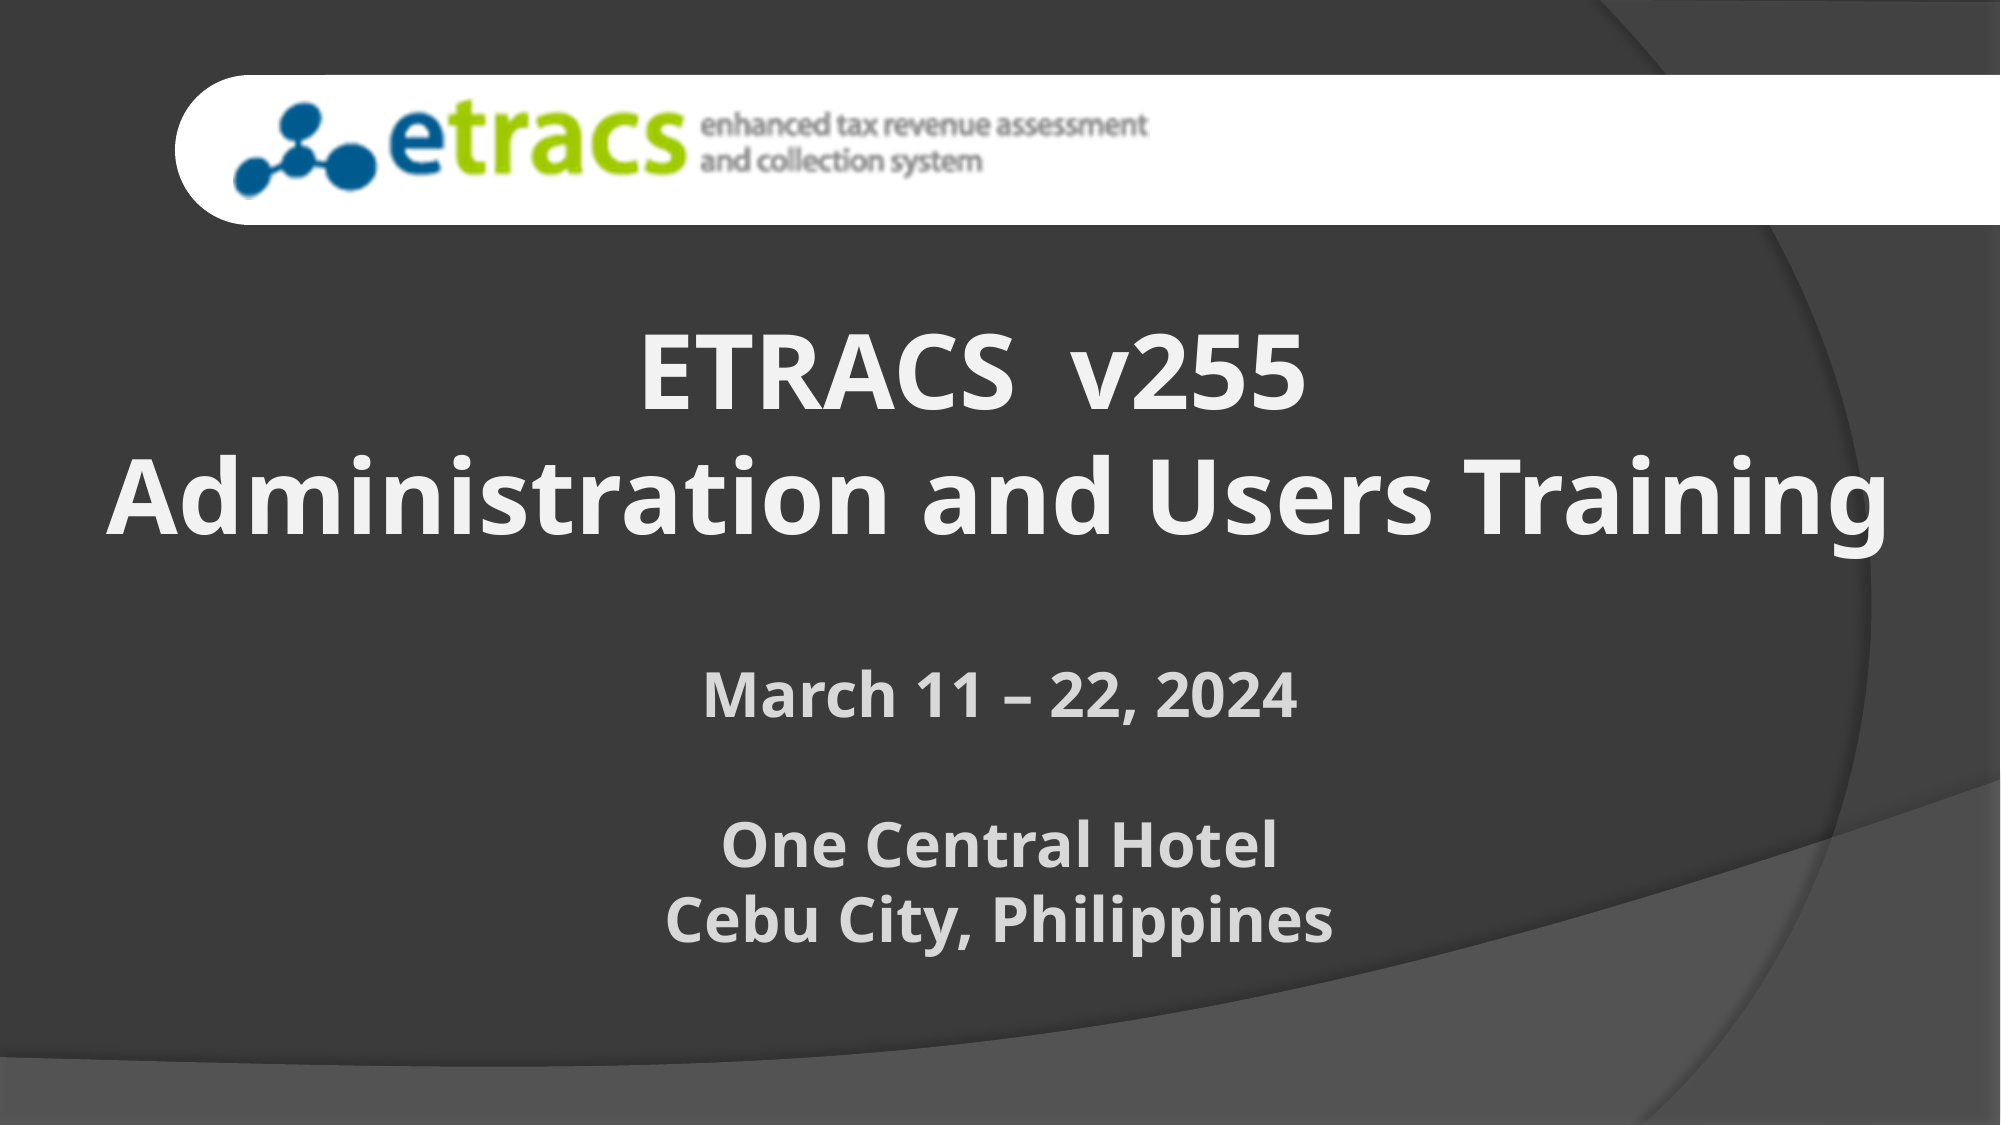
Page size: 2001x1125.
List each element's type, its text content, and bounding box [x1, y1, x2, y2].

picture [233, 98, 1151, 201]
text_box [164, 65, 1988, 237]
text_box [174, 74, 2000, 226]
text_box March 11 – 22, 2024 One Central Hotel Cebu City, Philippines [12, 599, 1988, 963]
title ETRACS v255 Administration and Users Training [12, 24, 1988, 563]
